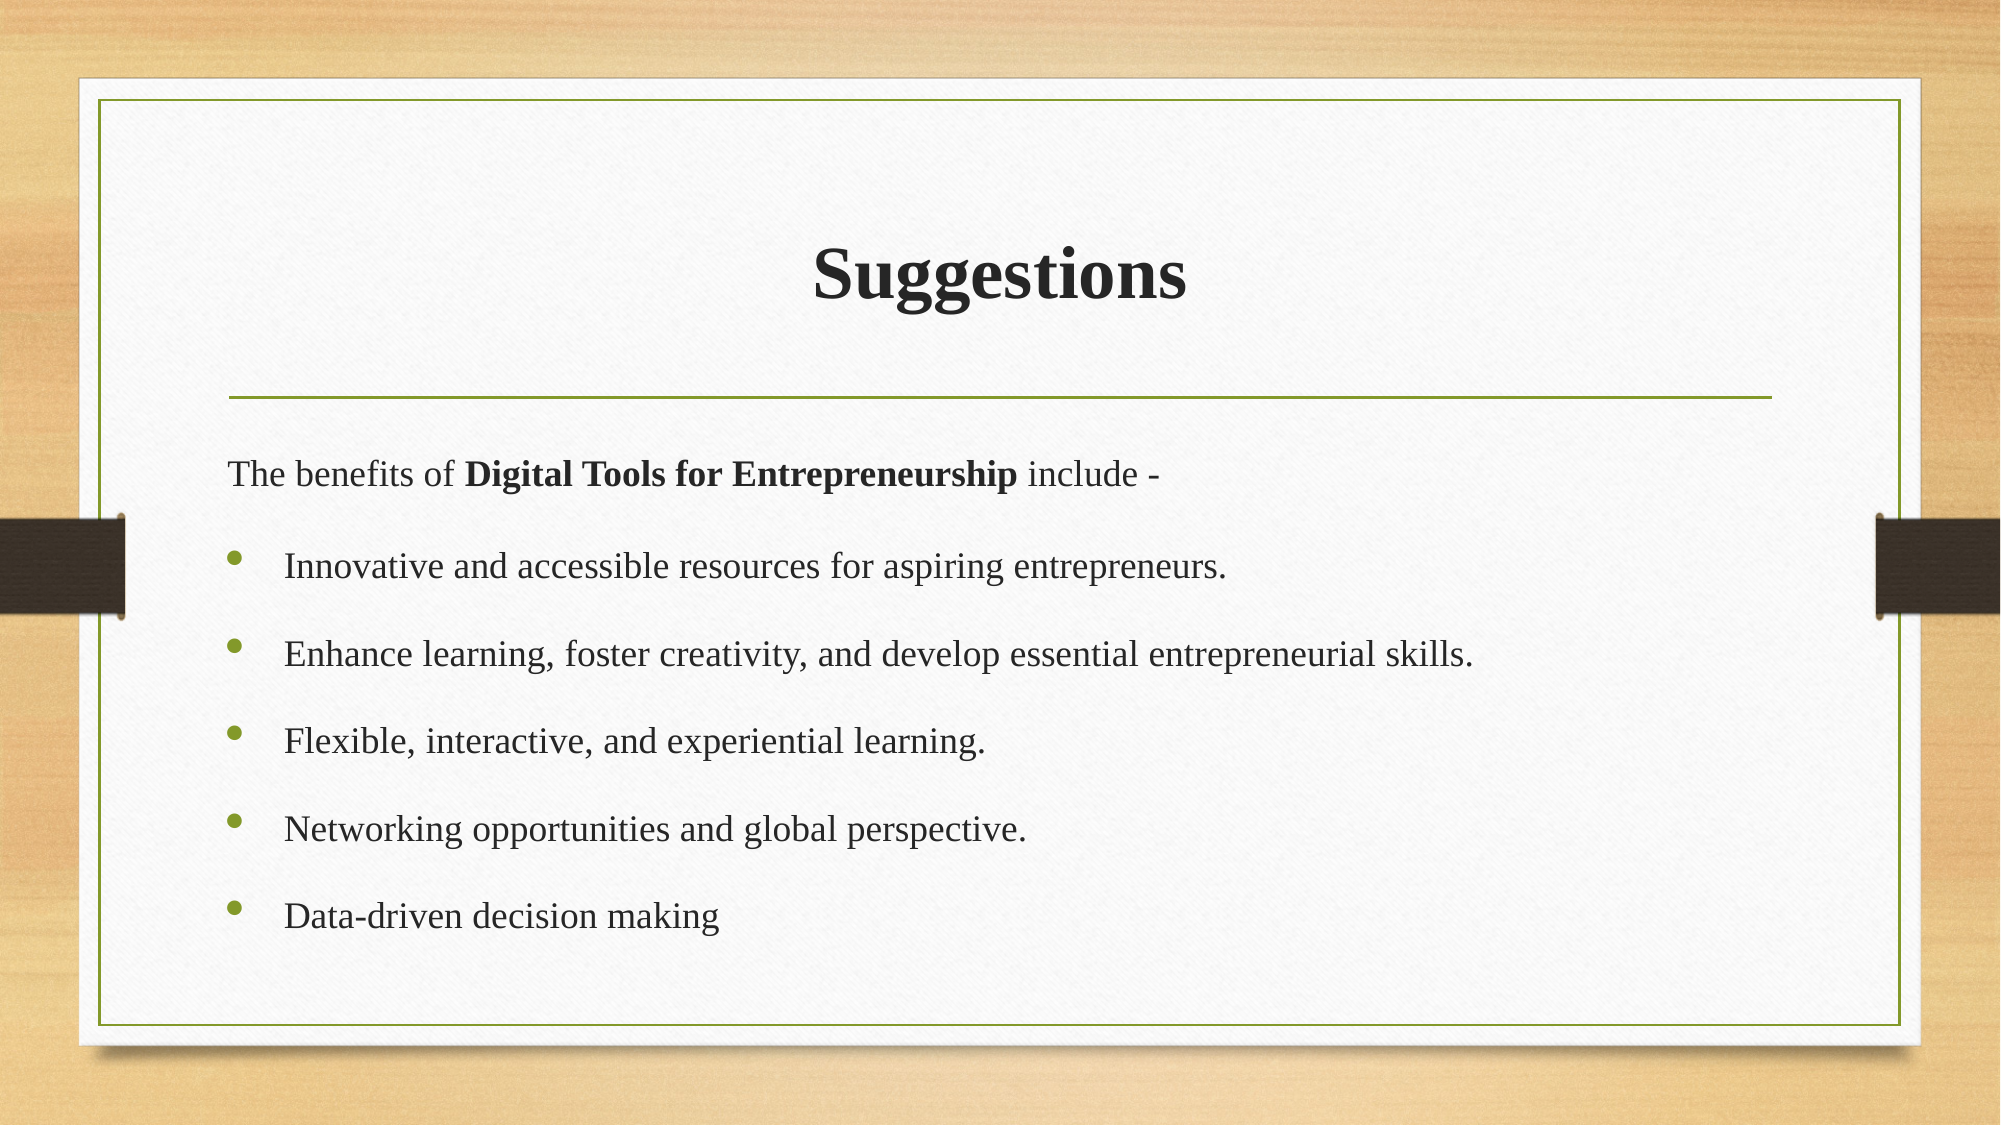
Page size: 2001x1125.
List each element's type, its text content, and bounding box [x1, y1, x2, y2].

list The benefits of Digital Tools for Entrepreneurship include - Innovative and accessible resources for aspiring entrepreneurs. Enhance learning, foster creativity, and develop essential entrepreneurial skills. Flexible, interactive, and experiential learning. Networking opportunities and global perspective. Data-driven decision making [212, 419, 1788, 1006]
title Suggestions [212, 161, 1788, 375]
picture [0, 0, 2001, 1125]
